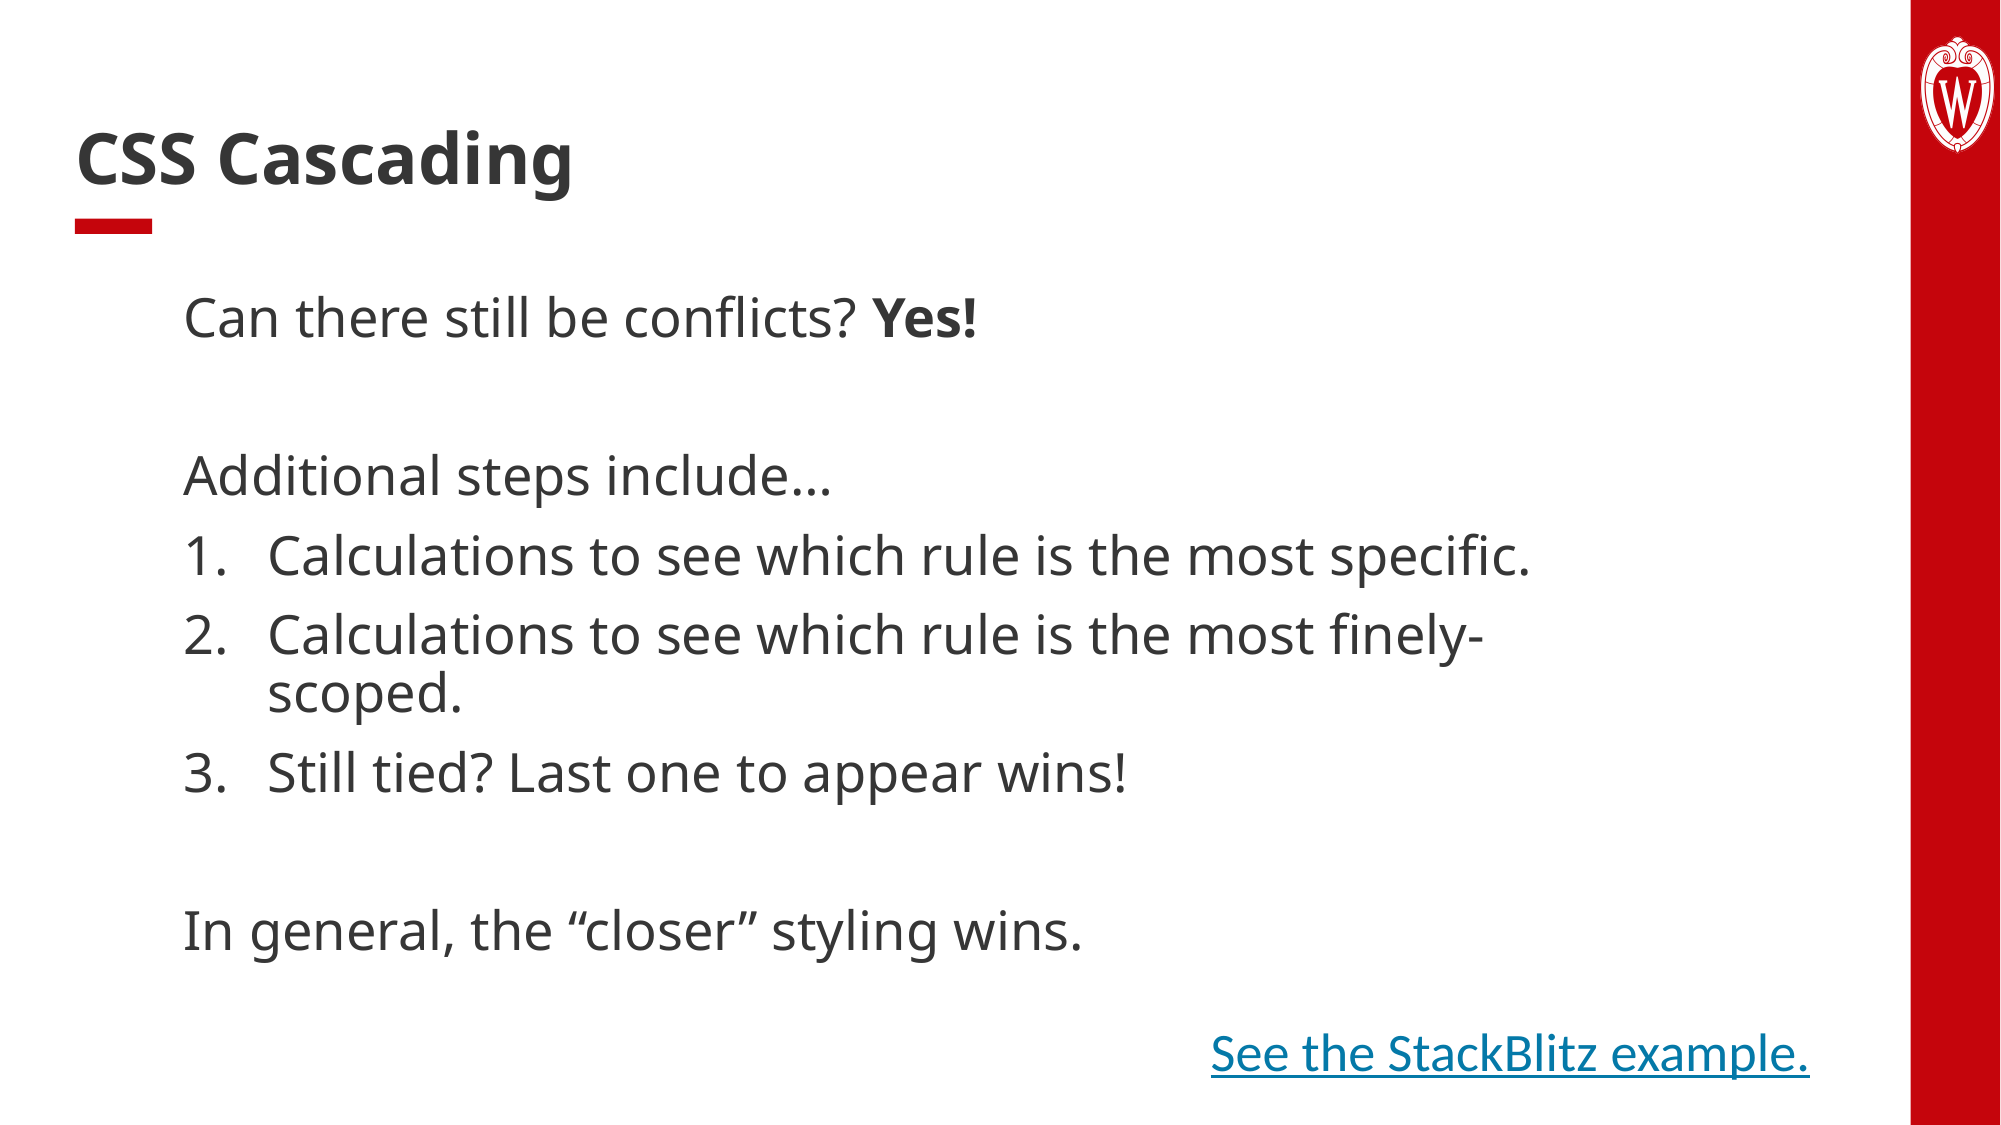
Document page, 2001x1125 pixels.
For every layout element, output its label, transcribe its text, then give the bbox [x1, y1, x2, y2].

picture [1920, 36, 1995, 154]
list Can there still be conflicts? Yes! Additional steps include… Calculations to see which rule is the most specific. Calculations to see which rule is the most finely-scoped. Still tied? Last one to appear wins! In general, the “closer” styling wins. [183, 282, 1688, 998]
title CSS Cascading [75, 115, 1863, 200]
text_box See the StackBlitz example. [903, 1009, 1825, 1090]
